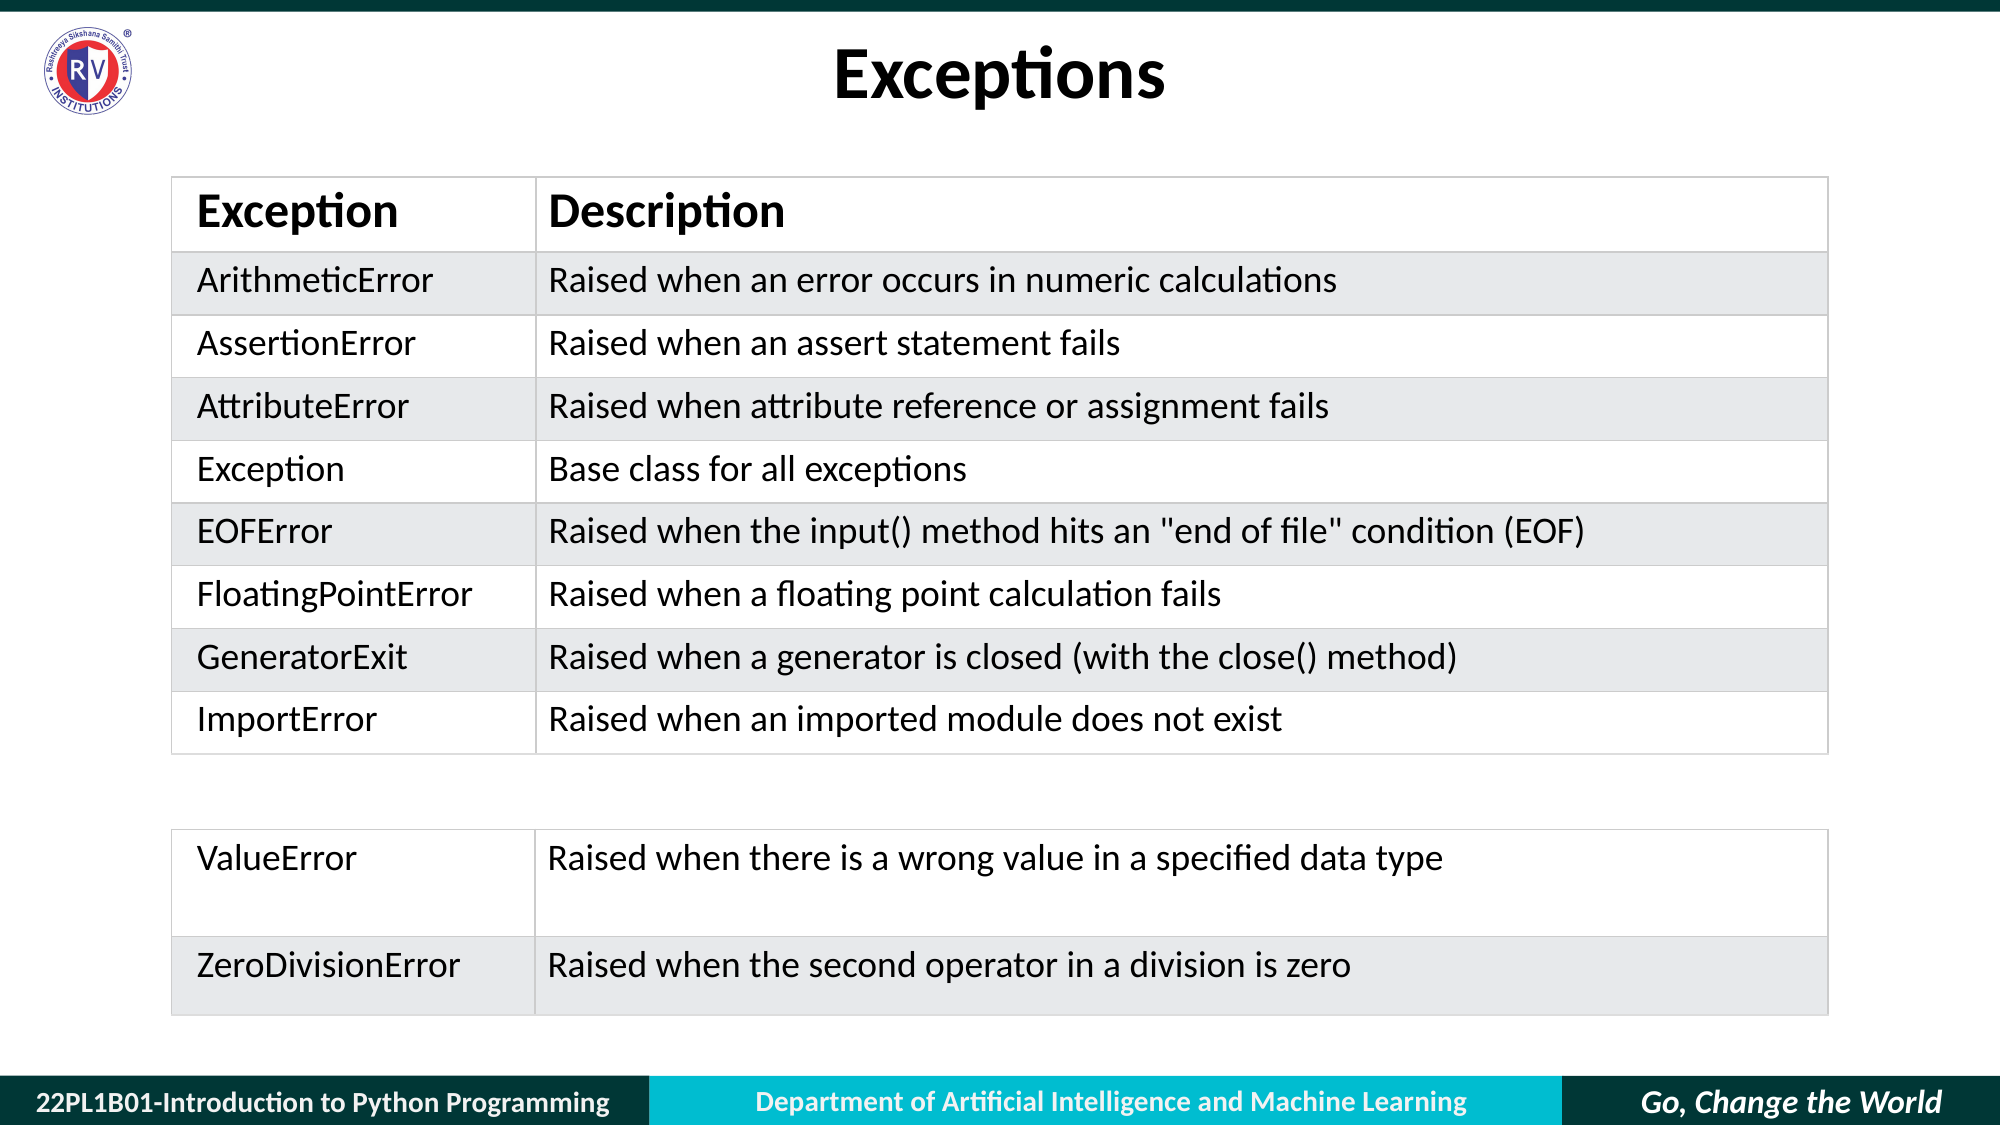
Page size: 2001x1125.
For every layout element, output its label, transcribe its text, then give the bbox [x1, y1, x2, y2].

table_cell GeneratorExit [172, 629, 535, 691]
table_cell AttributeError [172, 378, 535, 440]
table_cell Raised when attribute reference or assignment fails [537, 378, 1827, 440]
table_cell FloatingPointError [172, 566, 535, 628]
title Exceptions [137, 24, 1863, 125]
table_cell Raised when an error occurs in numeric calculations [537, 253, 1827, 314]
table_cell ImportError [172, 692, 535, 753]
table_cell ArithmeticError [172, 253, 535, 314]
table_header Description [537, 178, 1827, 251]
table_header ValueError [172, 830, 534, 936]
picture [37, 20, 138, 121]
table_cell ZeroDivisionError [172, 937, 534, 1014]
table_cell Raised when a generator is closed (with the close() method) [537, 629, 1827, 691]
table_cell Raised when an assert statement fails [537, 316, 1827, 377]
table_header Raised when there is a wrong value in a specified data type [536, 830, 1827, 936]
table_cell Exception [172, 441, 535, 502]
table_cell Raised when the second operator in a division is zero [536, 937, 1827, 1014]
table_cell Raised when the input() method hits an "end of file" condition (EOF) [537, 504, 1827, 565]
table_cell Raised when a floating point calculation fails [537, 566, 1827, 628]
table_cell Raised when an imported module does not exist [537, 692, 1827, 753]
table_header Exception [172, 178, 535, 251]
table_cell AssertionError [172, 316, 535, 377]
table_cell Base class for all exceptions [537, 441, 1827, 502]
table_cell EOFError [172, 504, 535, 565]
